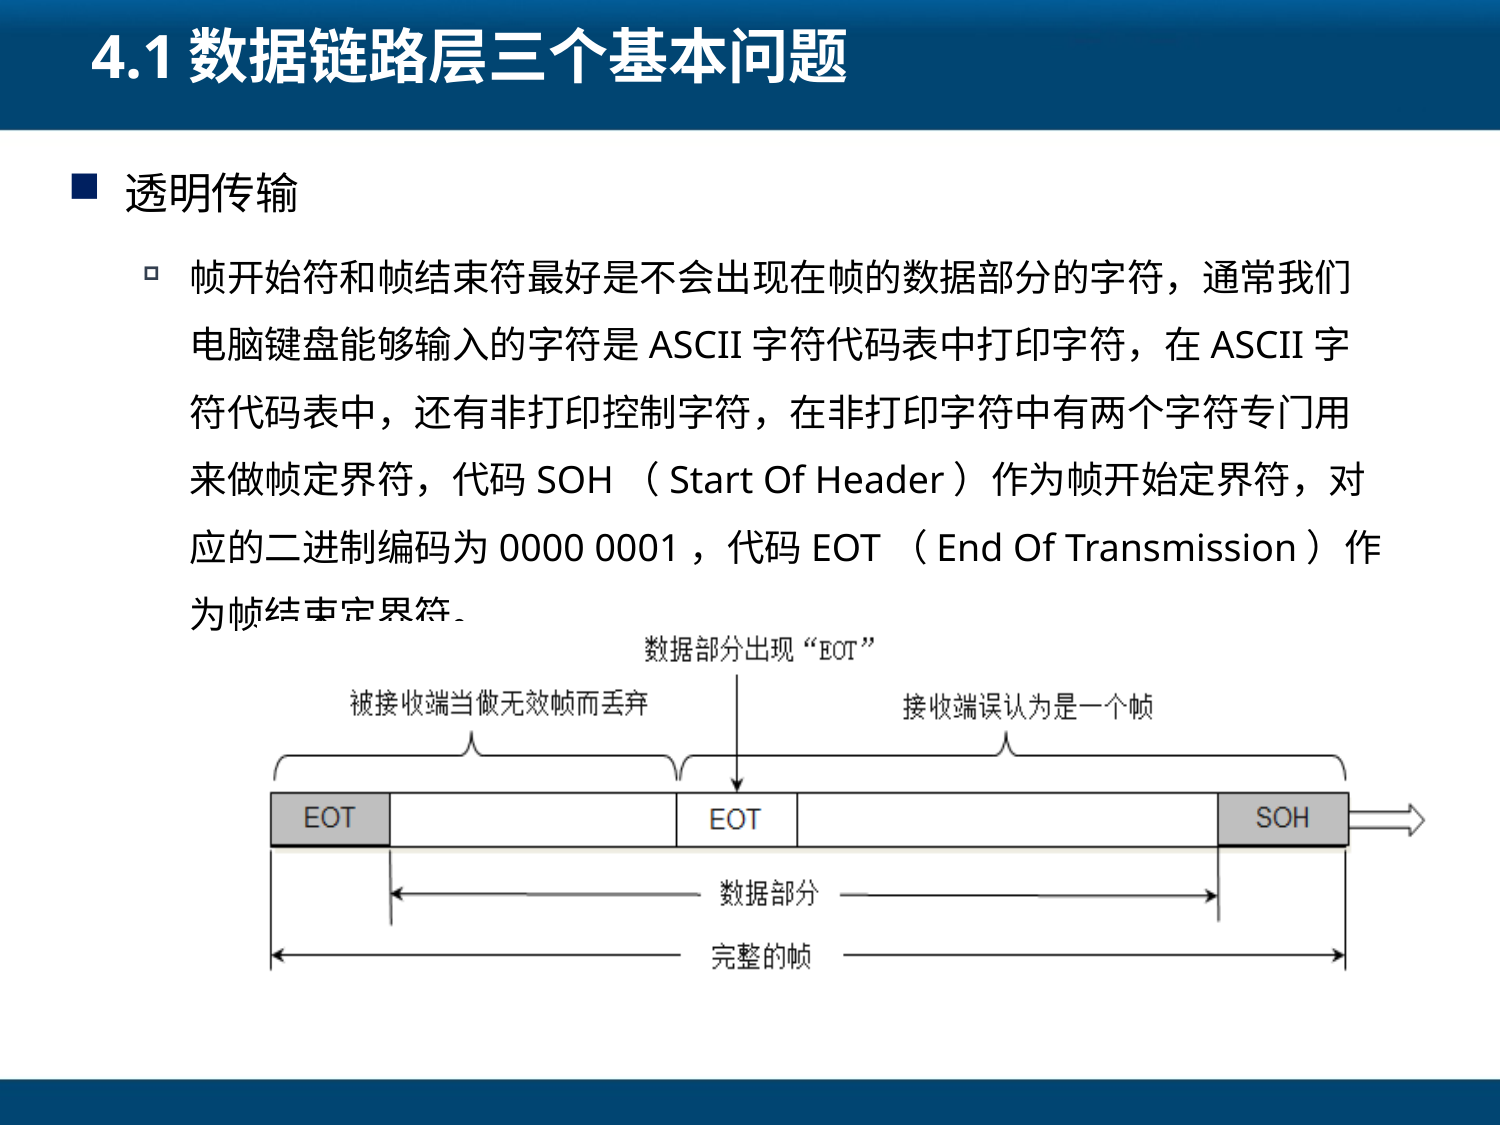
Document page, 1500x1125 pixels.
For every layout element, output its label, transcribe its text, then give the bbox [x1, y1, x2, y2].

list 透明传输 帧开始符和帧结束符最好是不会出现在帧的数据部分的字符，通常我们电脑键盘能够输入的字符是ASCII字符代码表中打印字符，在ASCII字符代码表中，还有非打印控制字符，在非打印字符中有两个字符专门用来做帧定界符，代码SOH（Start Of Header）作为帧开始定界符，对应的二进制编码为0000 0001，代码EOT（End Of Transmission）作为帧结束定界符。 [53, 132, 1404, 875]
title 4.1数据链路层三个基本问题 [76, 19, 1427, 100]
picture [0, 0, 1500, 1125]
